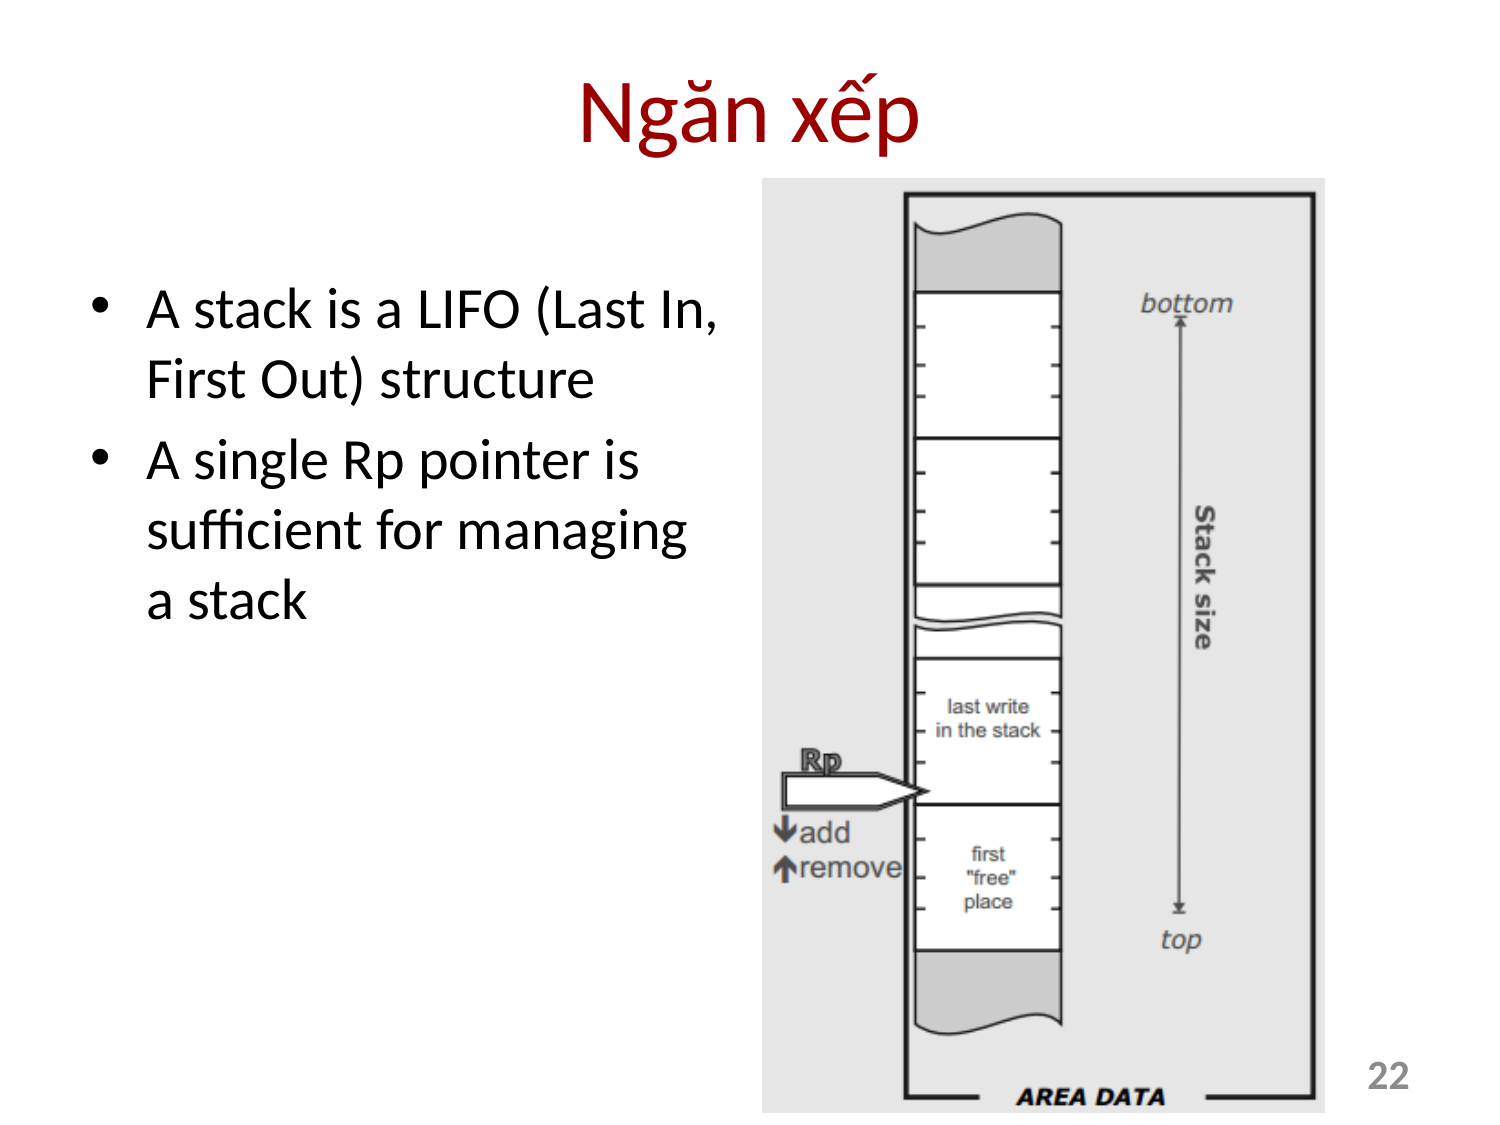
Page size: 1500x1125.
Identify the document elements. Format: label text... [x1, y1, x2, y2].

title Ngăn xếp [75, 12, 1425, 200]
slide_number 22 [1329, 1042, 1425, 1103]
list A stack is a LIFO (Last In, First Out) structure A single Rp pointer is sufficient for managing a stack [75, 262, 738, 1005]
picture [762, 178, 1326, 1113]
